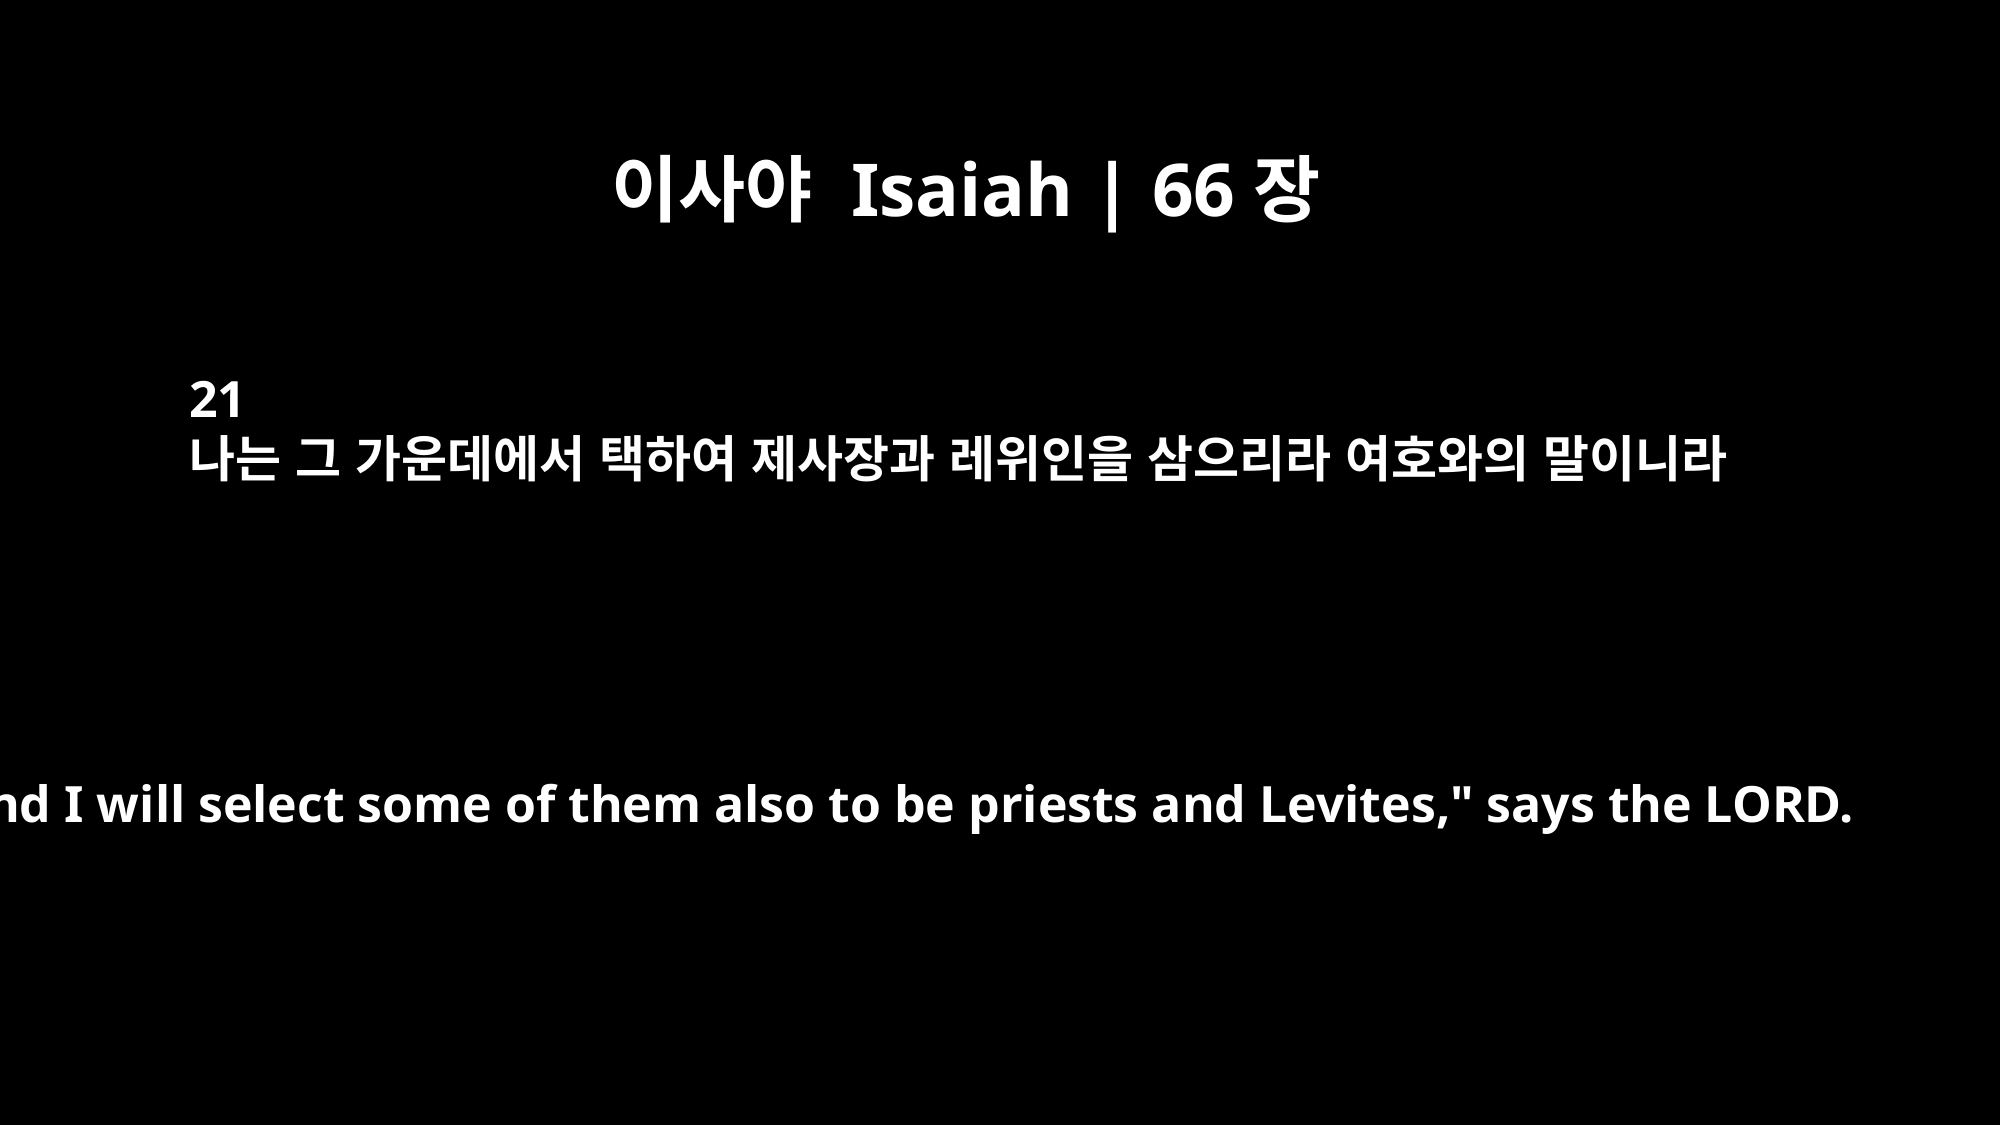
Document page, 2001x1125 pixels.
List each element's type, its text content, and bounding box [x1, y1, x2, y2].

text_box 21 나는 그 가운데에서 택하여 제사장과 레위인을 삼으리라 여호와의 말이니라 [174, 359, 1743, 495]
text_box 이사야 Isaiah | 66장 [596, 136, 1336, 239]
text_box And I will select some of them also to be priests and Levites," says the LORD. [0, 764, 1870, 840]
